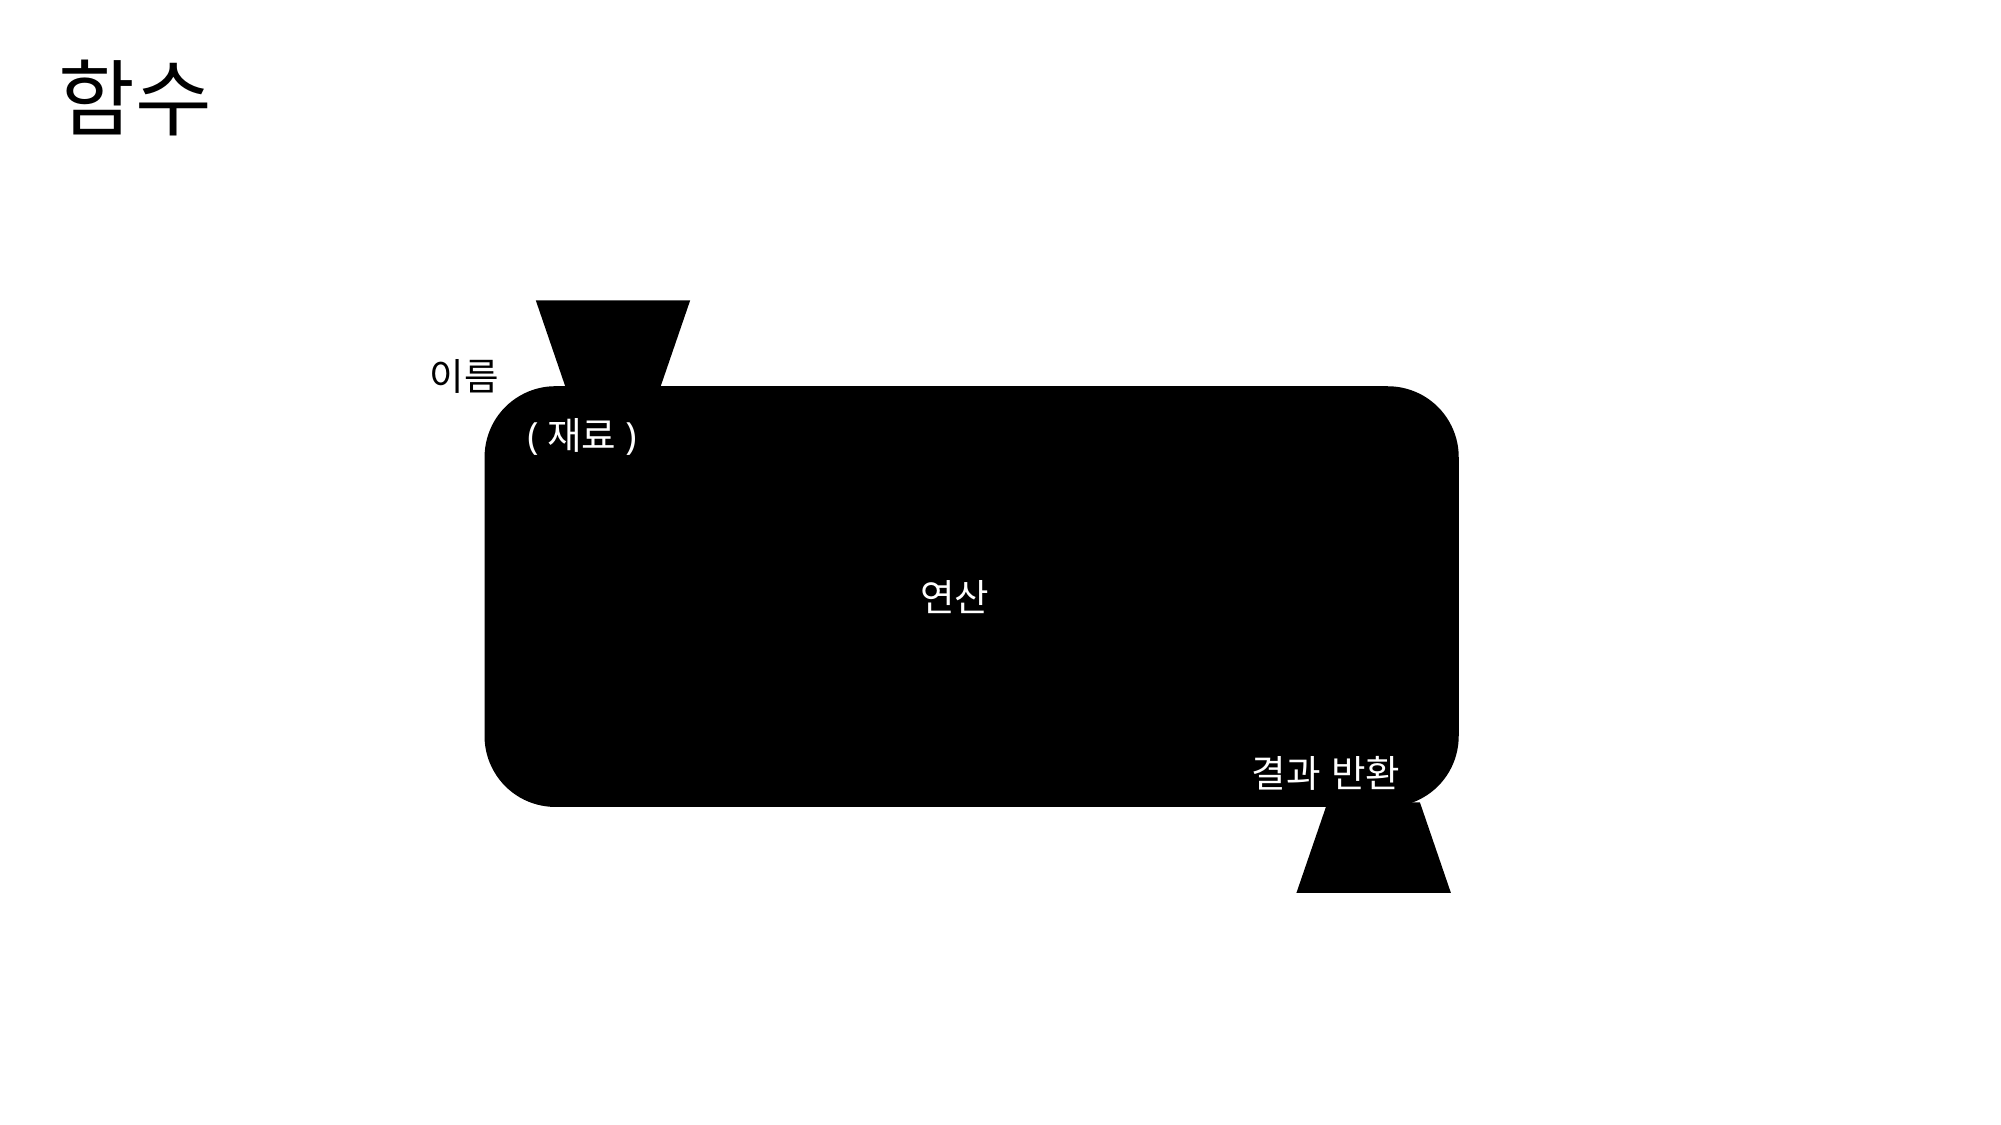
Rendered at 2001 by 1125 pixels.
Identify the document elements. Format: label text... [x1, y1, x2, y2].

text_box [535, 300, 691, 391]
text_box [1296, 803, 1451, 893]
text_box 이름 [415, 345, 514, 406]
text_box 연산 [905, 566, 1038, 626]
text_box 함수 [43, 39, 587, 154]
text_box 결과 반환 [1236, 742, 1450, 803]
text_box [484, 386, 1459, 807]
text_box (재료) [512, 404, 851, 465]
